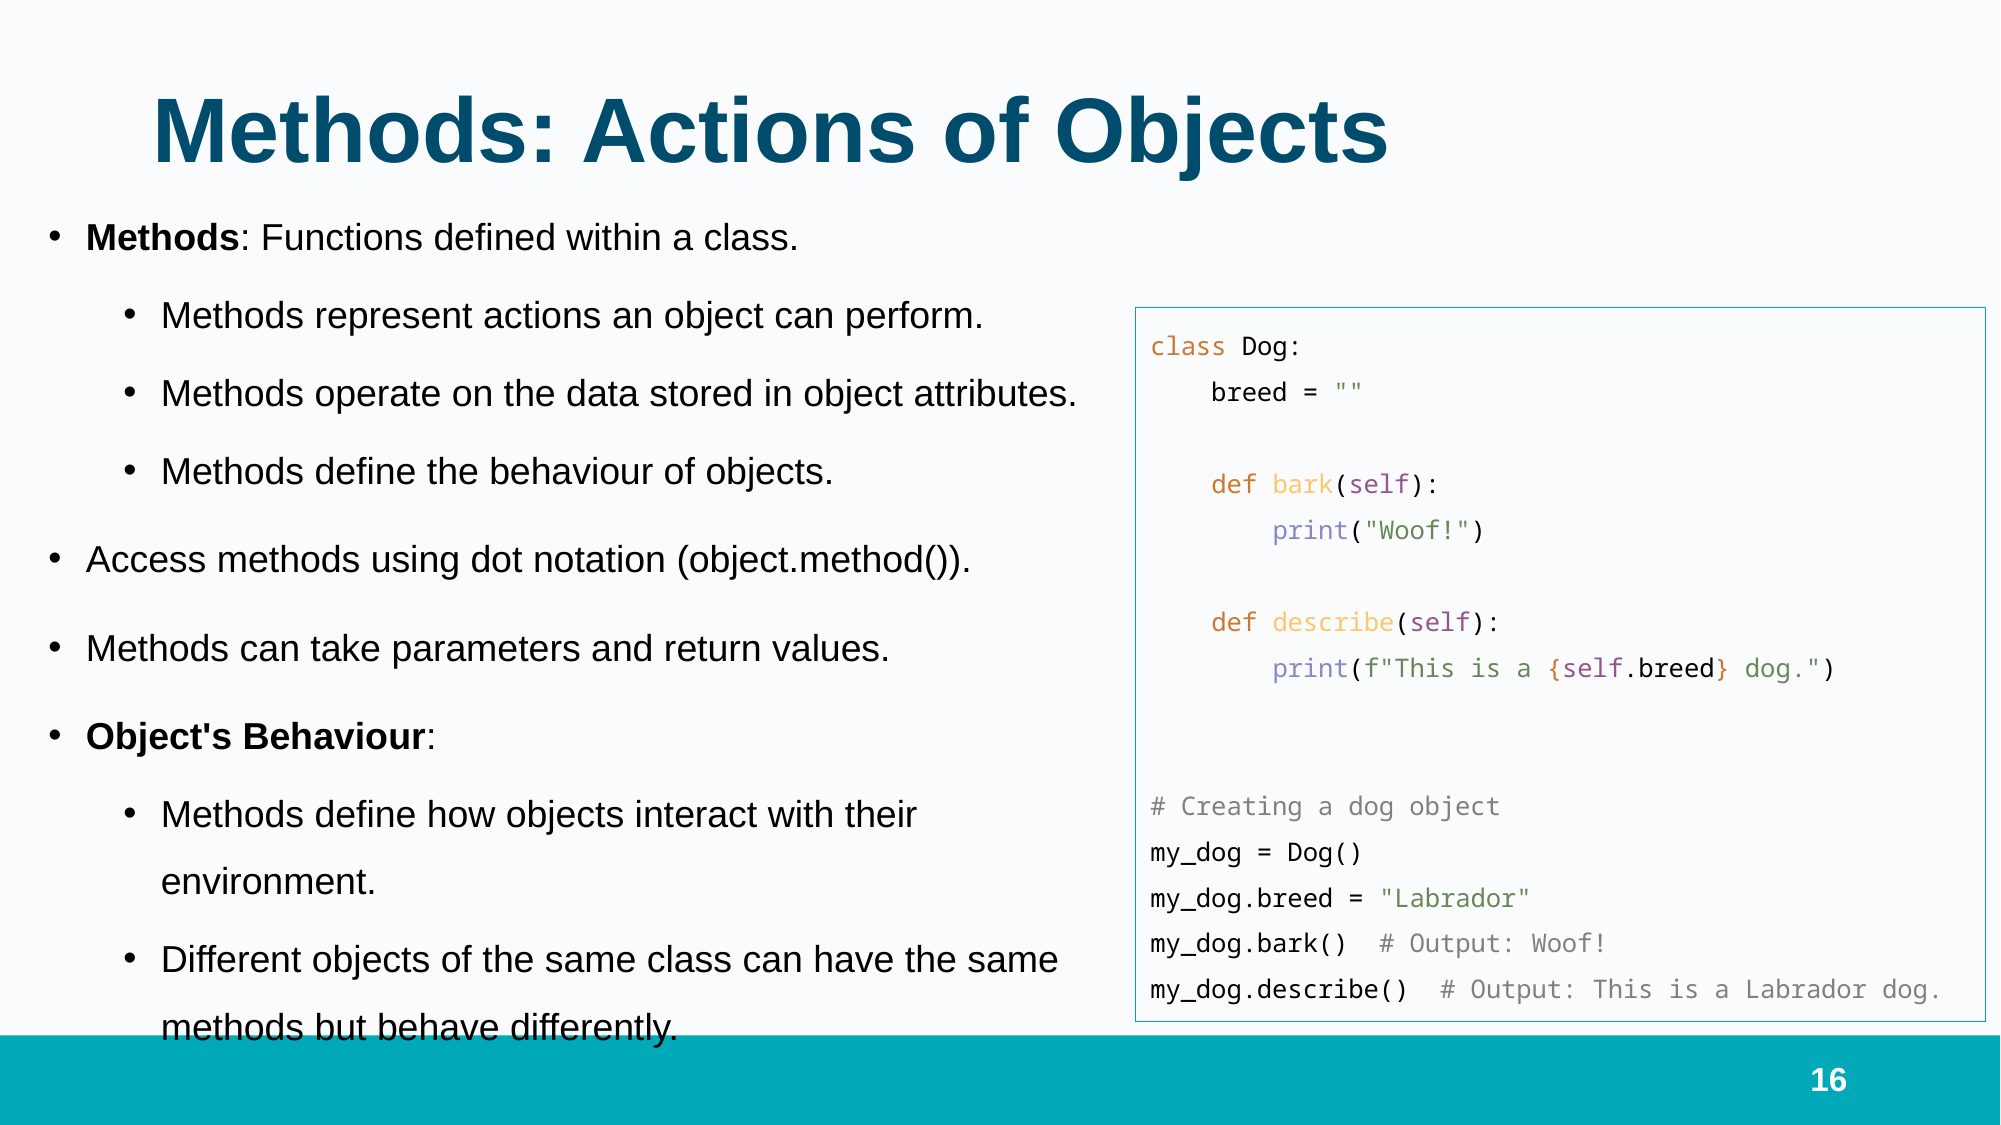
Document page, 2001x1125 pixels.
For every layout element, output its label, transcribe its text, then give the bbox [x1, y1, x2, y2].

slide_number 16 [1412, 1047, 1863, 1108]
list class Dog: breed = "" def bark(self): print("Woof!") def describe(self): print(f"This is a {self.breed} dog.") # Creating a dog object my_dog = Dog() my_dog.breed = "Labrador" my_dog.bark() # Output: Woof! my_dog.describe() # Output: This is a Labrador dog. [1135, 307, 1986, 1022]
list Methods: Functions defined within a class. Methods represent actions an object can perform. Methods operate on the data stored in object attributes. Methods define the behaviour of objects. Access methods using dot notation (object.method()). Methods can take parameters and return values. Object's Behaviour: Methods define how objects interact with their environment. Different objects of the same class can have the same methods but behave differently. [33, 183, 1136, 978]
title Methods: Actions of Objects [137, 24, 1863, 242]
